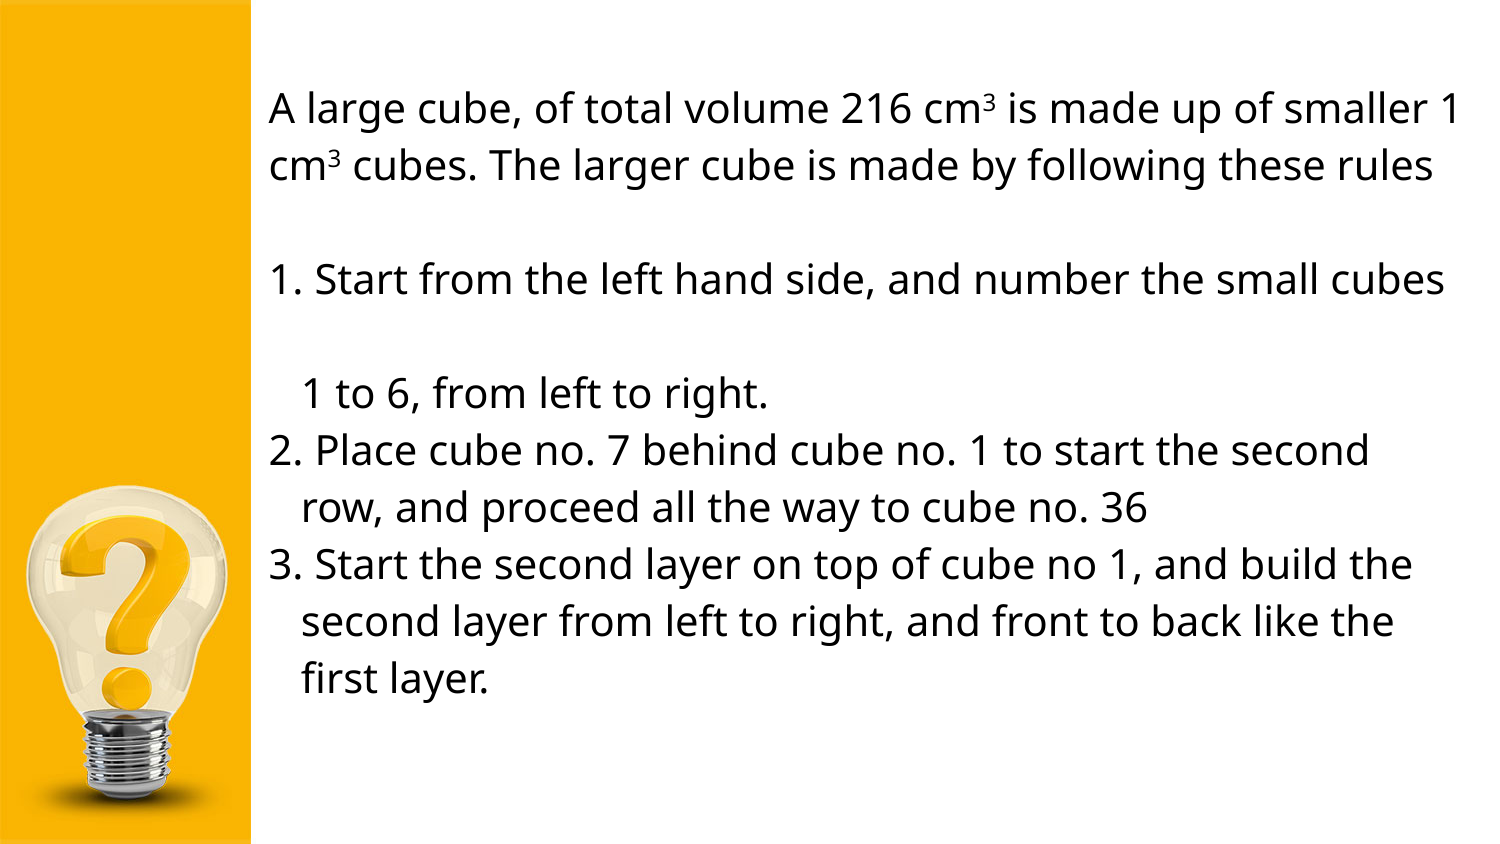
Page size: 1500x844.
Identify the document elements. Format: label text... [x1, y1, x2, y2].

list [230, 43, 1500, 765]
picture [0, 0, 1500, 844]
text_box A large cube, of total volume 216 cm3 is made up of smaller 1 cm3 cubes. The larger cube is made by following these rules 1. Start from the left hand side, and number the small cubes 1 to 6, from left to right. 2. Place cube no. 7 behind cube no. 1 to start the second row, and proceed all the way to cube no. 36 3. Start the second layer on top of cube no 1, and build the second layer from left to right, and front to back like the first layer. [253, 67, 1500, 844]
